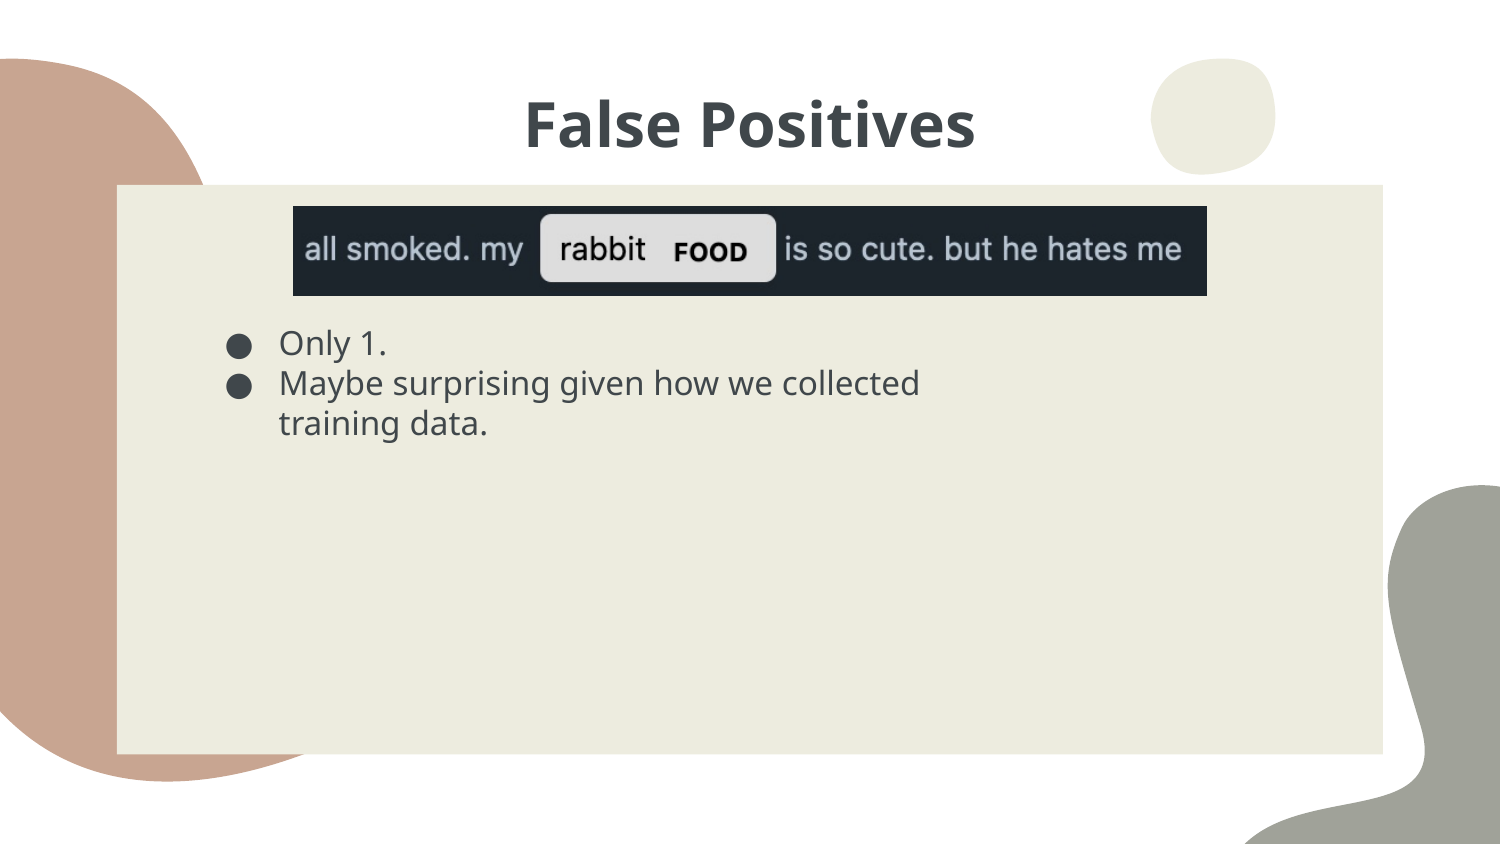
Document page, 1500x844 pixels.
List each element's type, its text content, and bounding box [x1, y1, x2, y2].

title False Positives [116, 85, 1383, 175]
text_box Only 1. Maybe surprising given how we collected training data. [188, 267, 1022, 506]
text_box [116, 184, 1383, 755]
picture [293, 206, 1207, 296]
